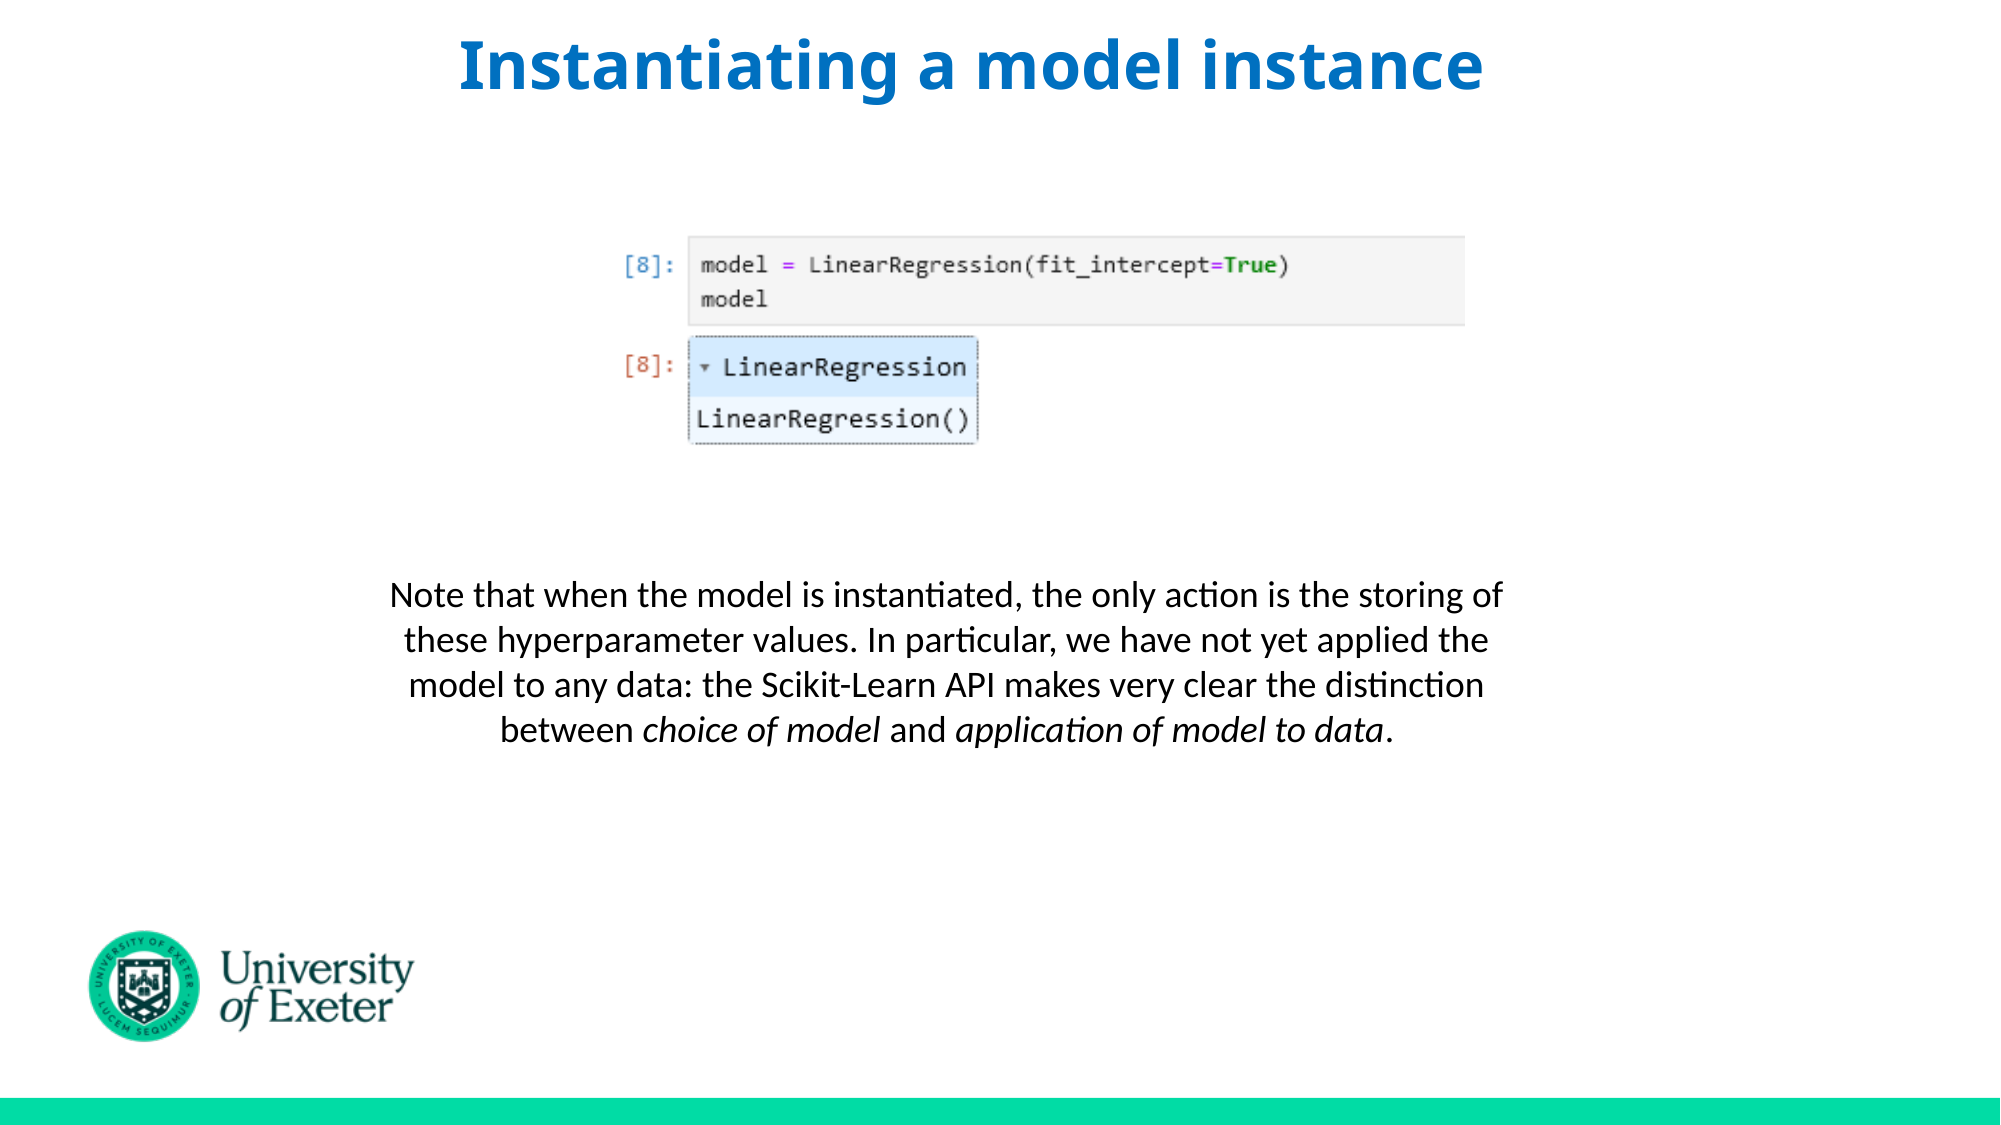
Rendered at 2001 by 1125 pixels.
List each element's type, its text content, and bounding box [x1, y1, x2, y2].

text_box Instantiating a model instance [66, 24, 1879, 242]
text_box Note that when the model is instantiated, the only action is the storing of these hyperparameter values. In particular, we have not yet applied the model to any data: the Scikit-Learn API makes very clear the distinction between choice of model and application of model to data. [349, 562, 1544, 758]
picture [608, 223, 1465, 514]
picture [72, 868, 432, 1105]
